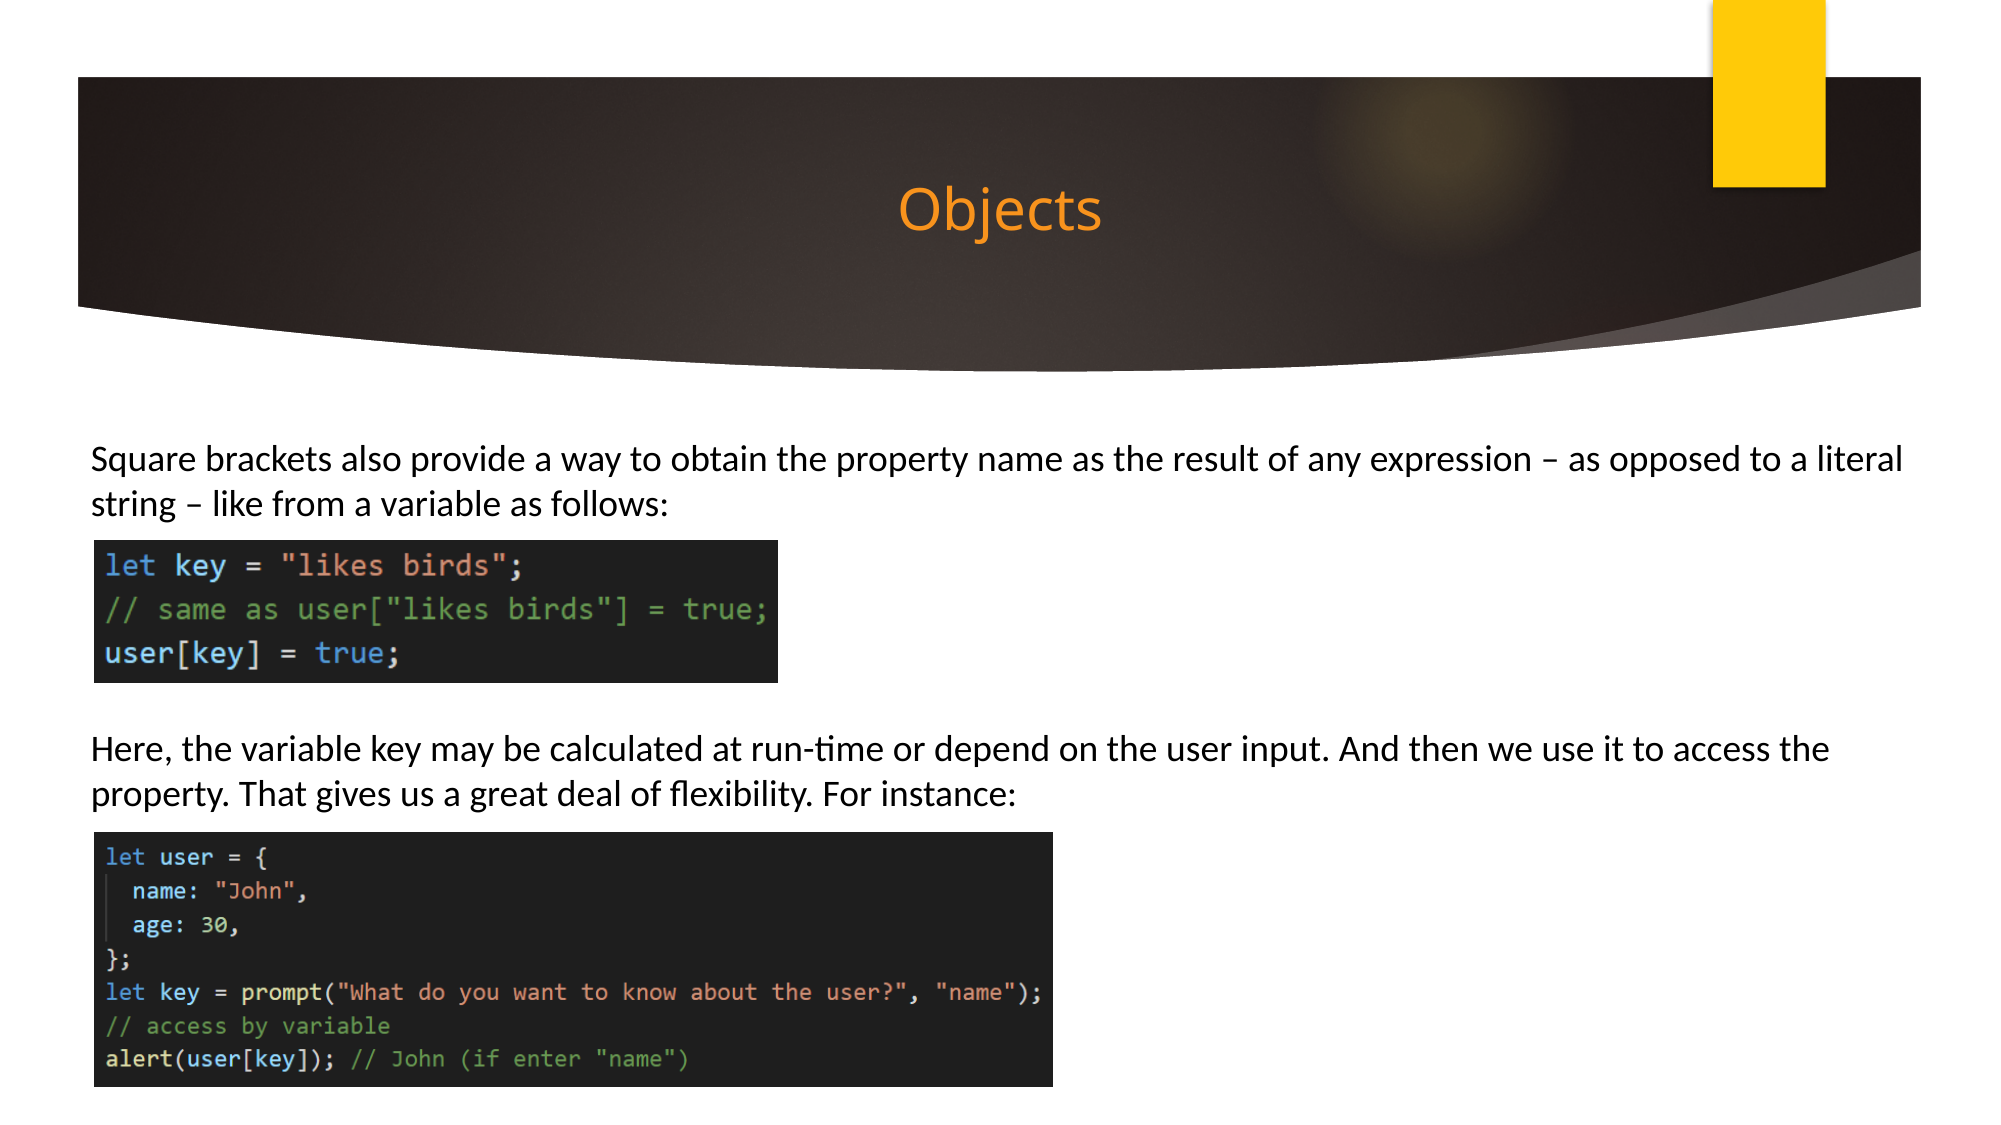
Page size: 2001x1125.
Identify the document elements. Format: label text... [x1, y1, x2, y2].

picture [93, 540, 779, 684]
text_box Square brackets also provide a way to obtain the property name as the result of any expression – as opposed to a literal string – like from a variable as follows: [75, 426, 1925, 532]
title Objects [396, 167, 1604, 250]
title Objects [1512, 312, 1743, 354]
picture [79, 78, 1920, 371]
picture [93, 831, 1054, 1087]
text_box Here, the variable key may be calculated at run-time or depend on the user input. And then we use it to access the property. That gives us a great deal of flexibility. For instance: [75, 716, 1925, 822]
